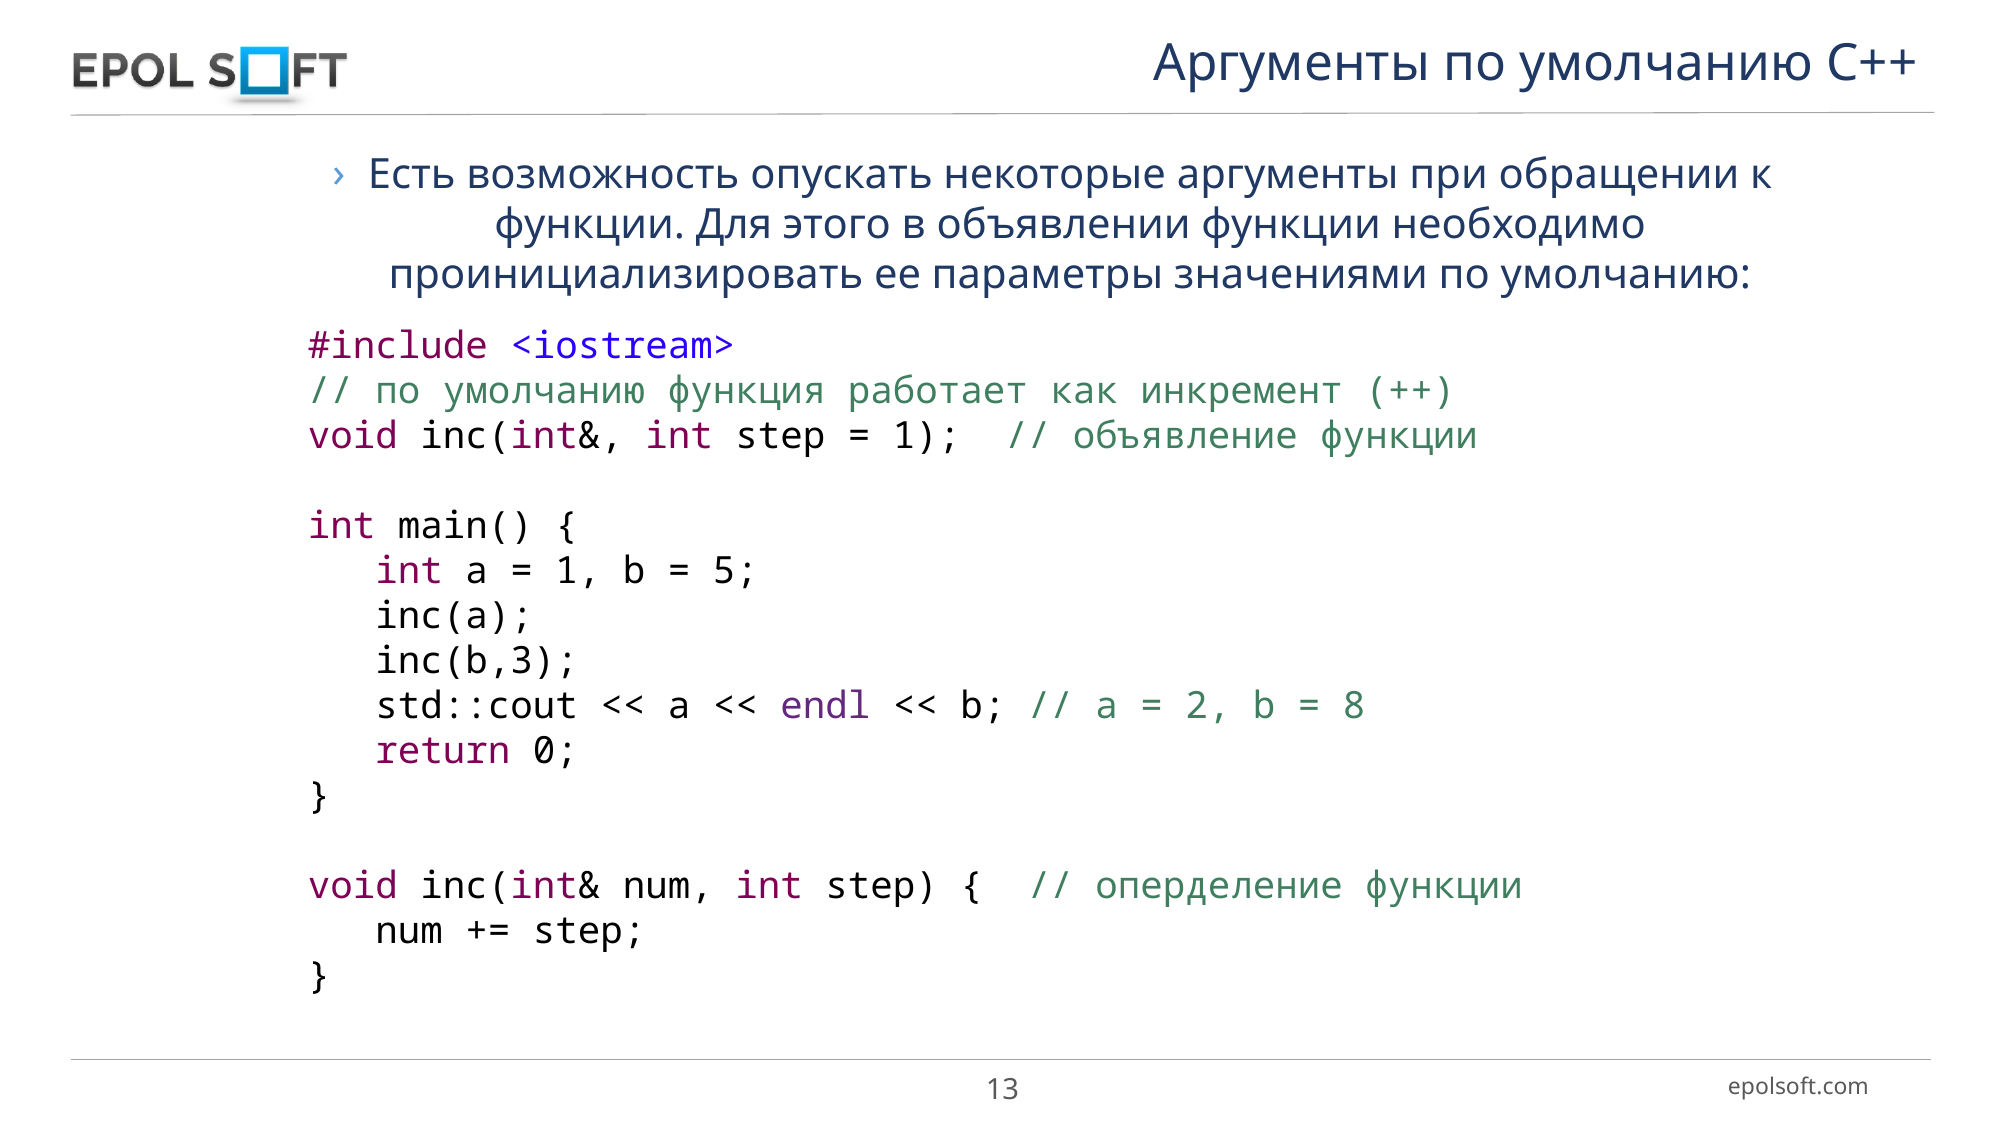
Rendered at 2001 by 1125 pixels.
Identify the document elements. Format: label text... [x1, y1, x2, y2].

list Есть возможность опускать некоторые аргументы при обращении к функции. Для этого в объявлении функции необходимо проинициализировать ее параметры значениями по умолчанию: [226, 115, 1855, 977]
list Аргументы по умолчанию С++ [371, 28, 1933, 100]
list 13 [753, 1063, 1252, 1117]
picture [71, 45, 349, 113]
text_box #include <iostream> // по умолчанию функция работает как инкремент (++) void inc(int&, int step = 1); // объявление функции int main() { int a = 1, b = 5; inc(a); inc(b,3); std::cout << a << endl << b; // a = 2, b = 8 return 0; } void inc(int& num, int step) { // оперделение функции num += step; } [293, 313, 1662, 1004]
